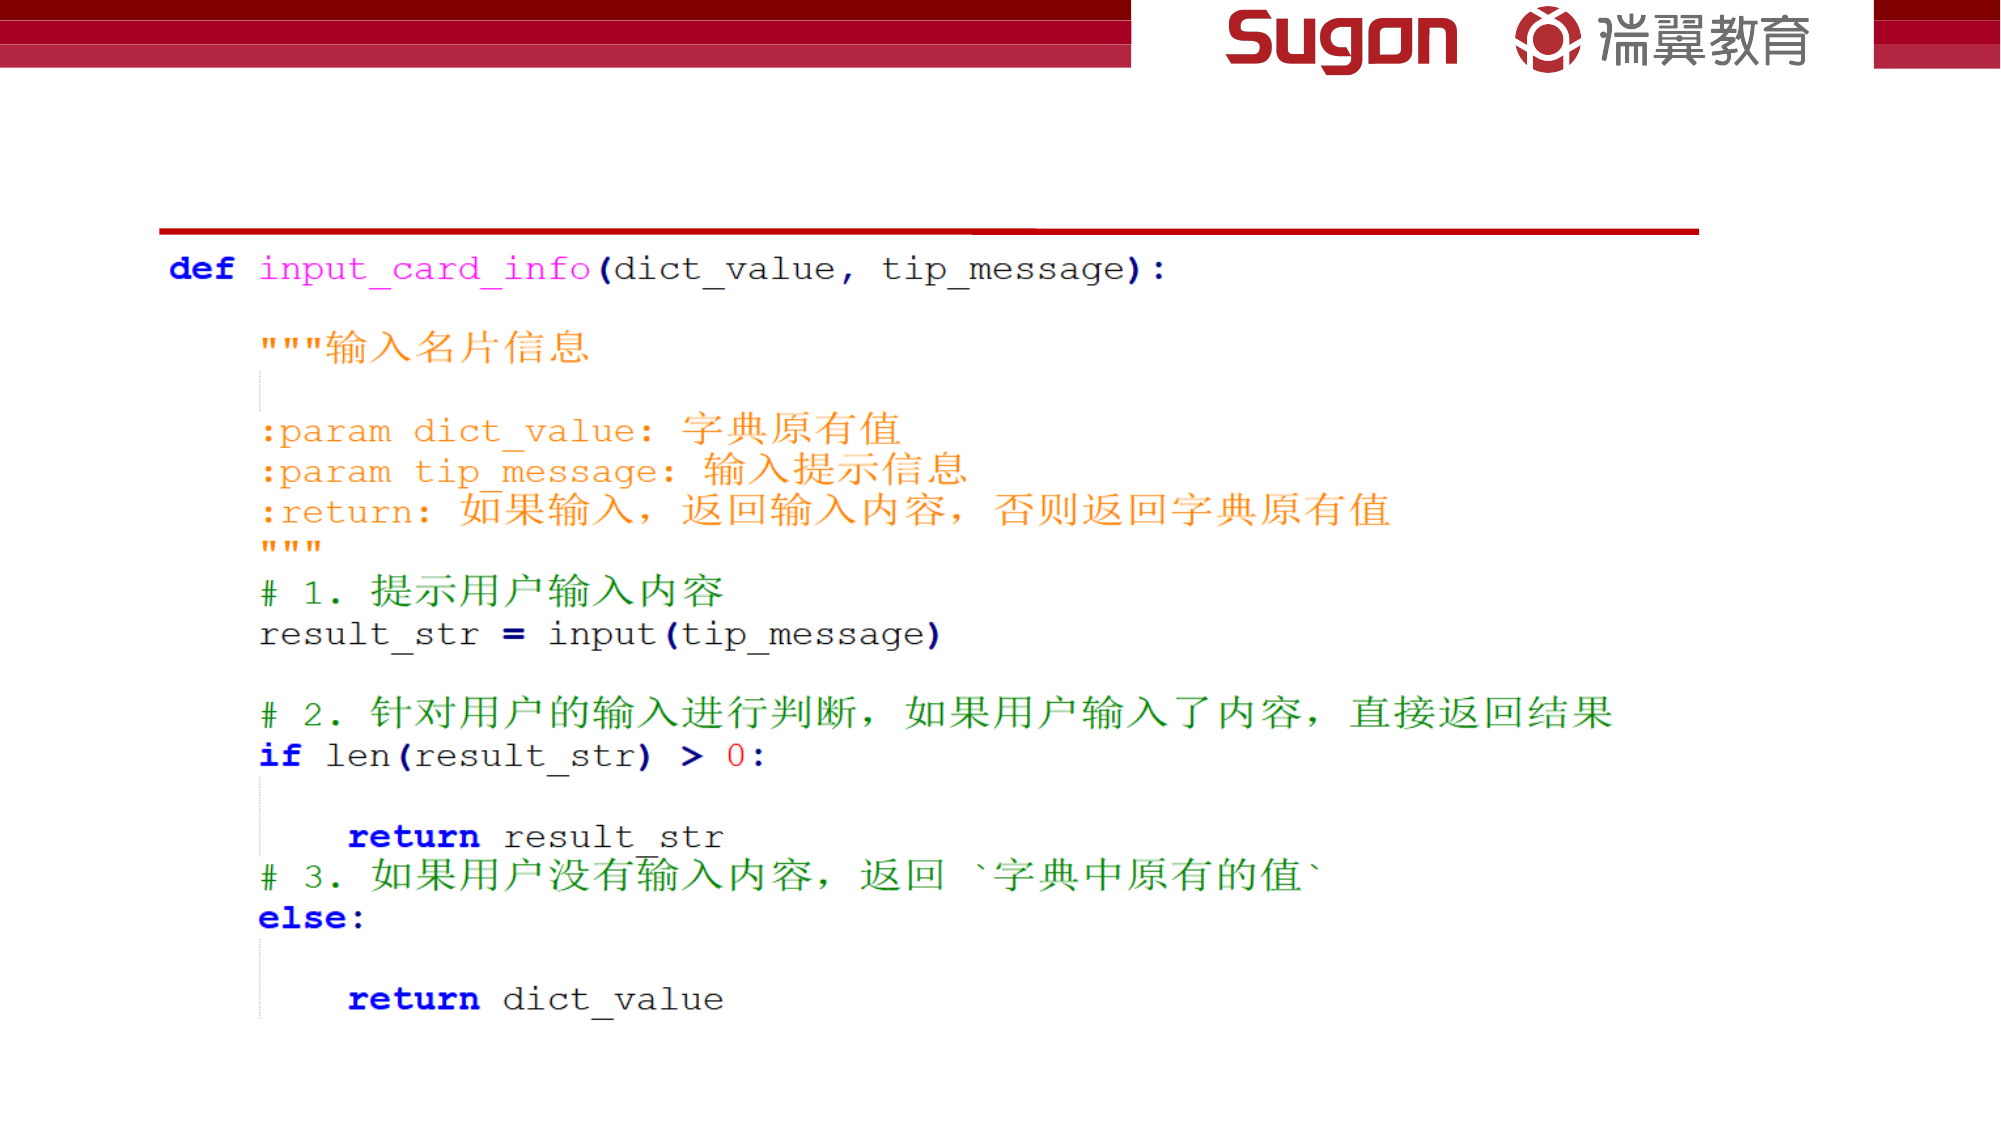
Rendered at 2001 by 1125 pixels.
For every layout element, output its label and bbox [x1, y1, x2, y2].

picture [1194, 0, 1484, 102]
picture [1515, 6, 1809, 73]
list [169, 249, 1620, 1024]
